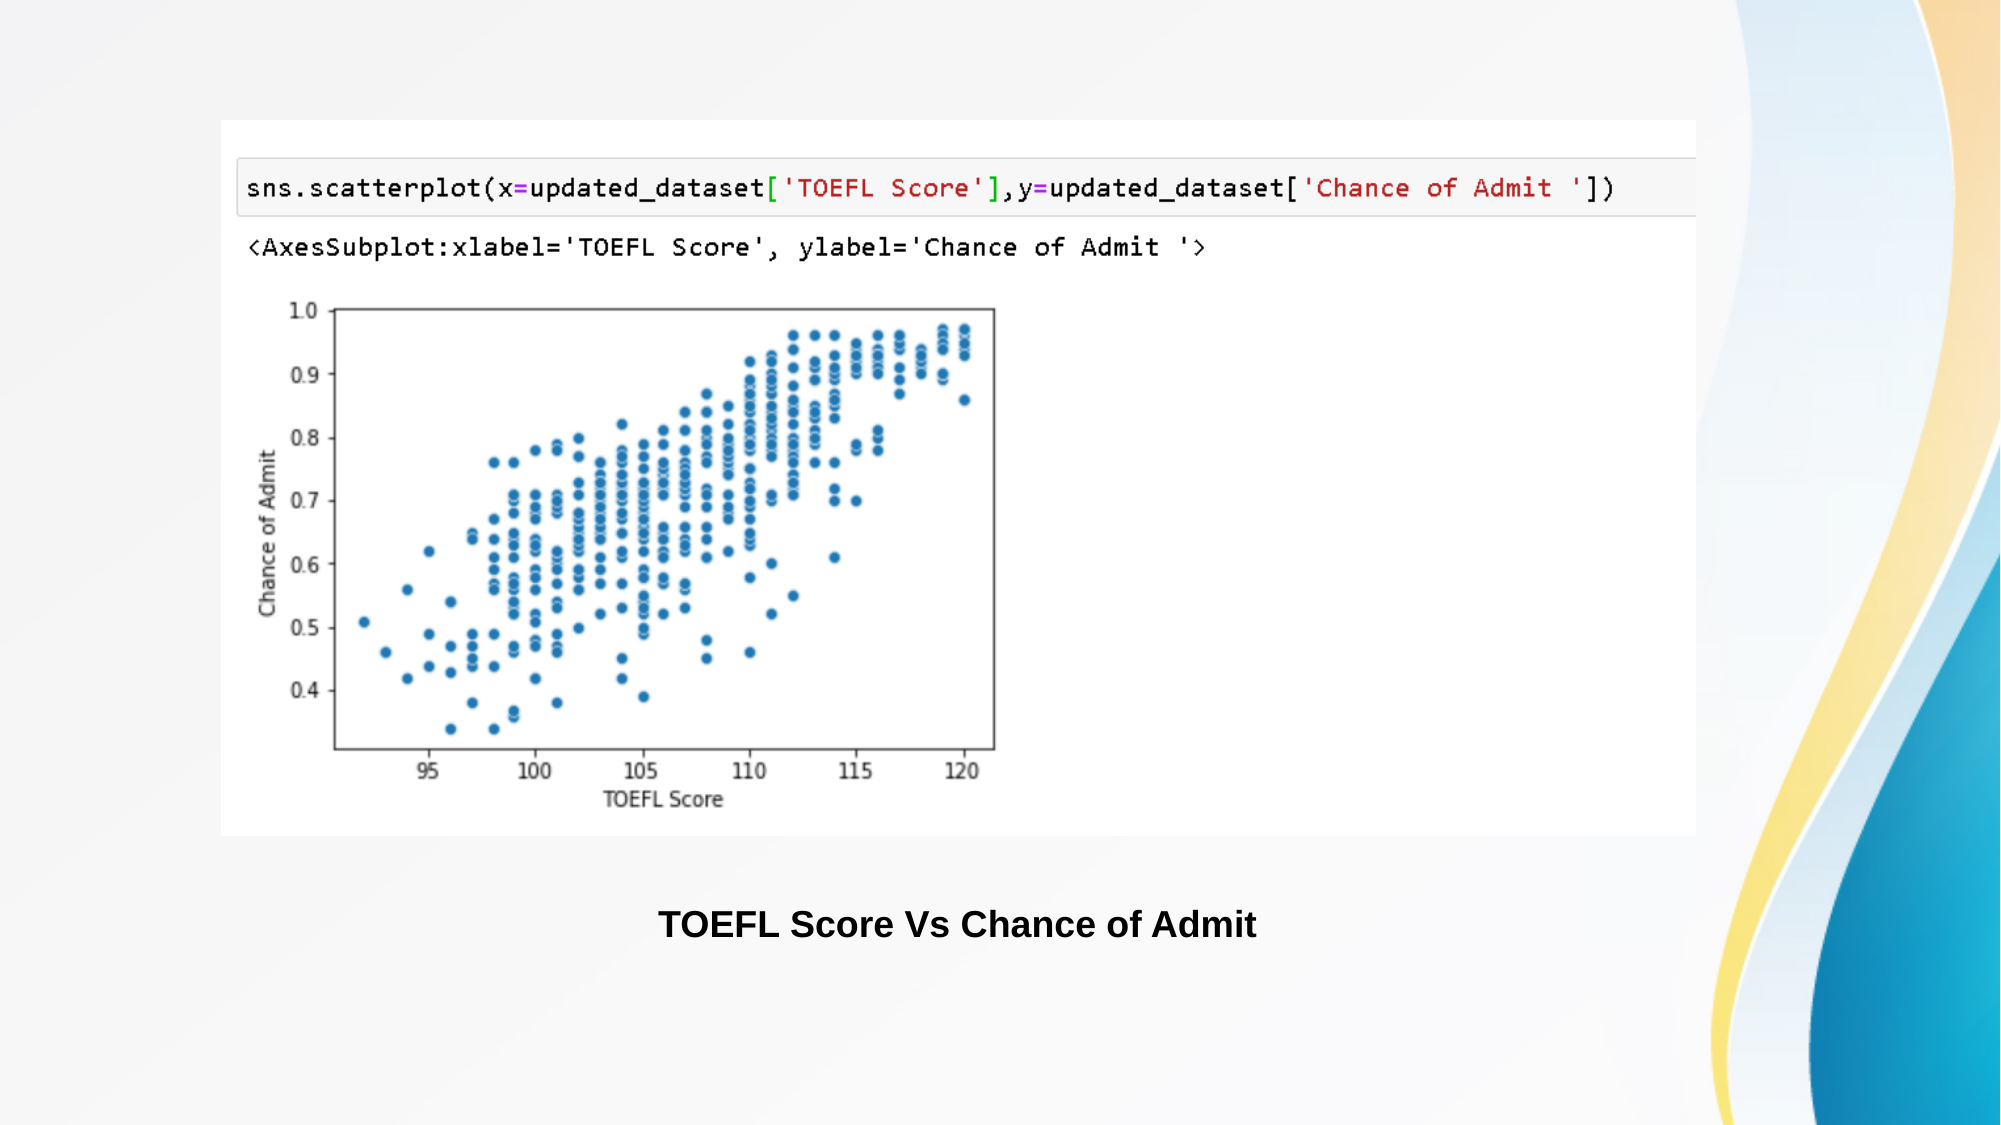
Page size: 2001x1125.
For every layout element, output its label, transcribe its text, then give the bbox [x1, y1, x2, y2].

picture [0, 0, 2001, 1125]
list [221, 120, 1696, 836]
text_box TOEFL Score Vs Chance of Admit [643, 892, 1273, 952]
